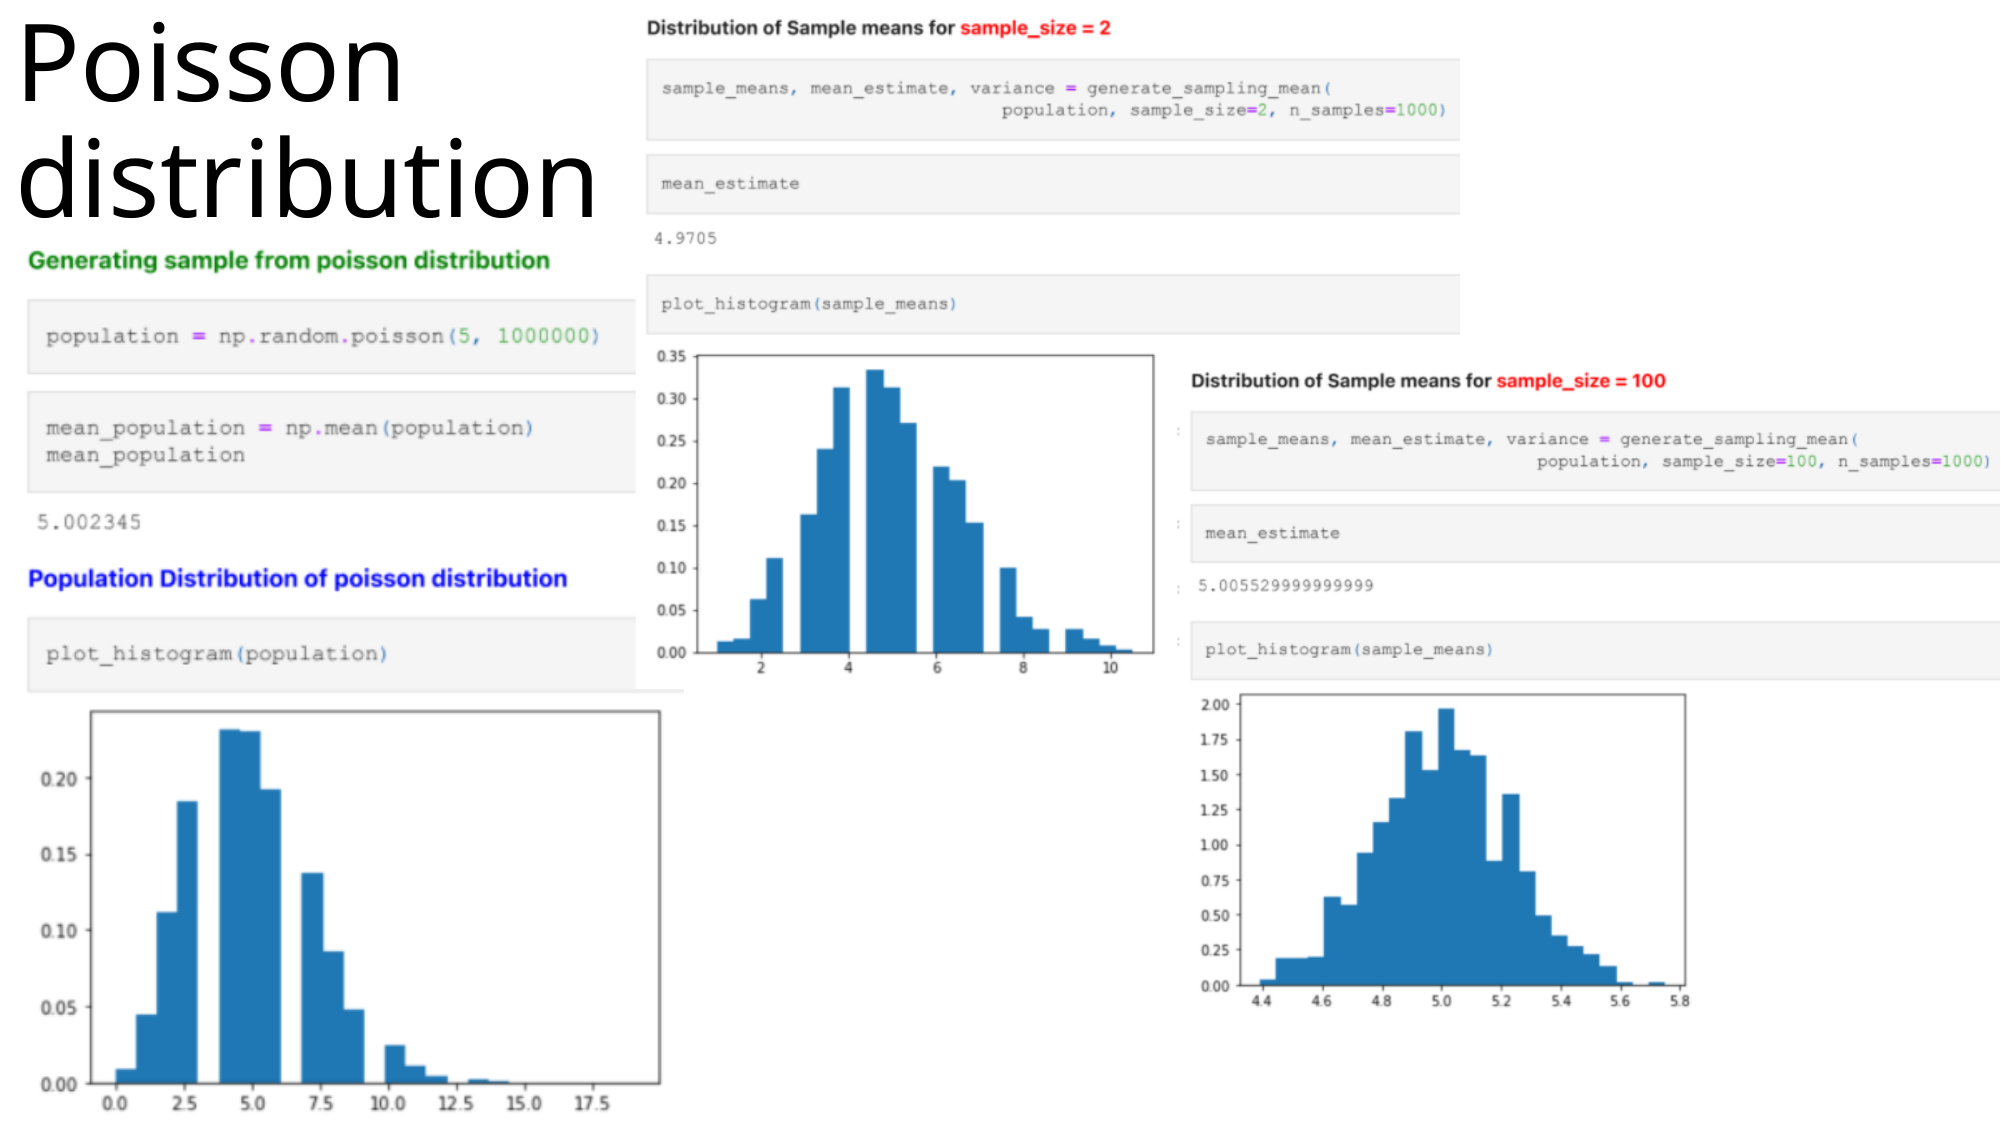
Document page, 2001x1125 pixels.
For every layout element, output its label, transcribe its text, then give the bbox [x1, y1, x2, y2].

title Poisson distribution [0, 0, 1725, 248]
picture [13, 5, 2000, 1125]
